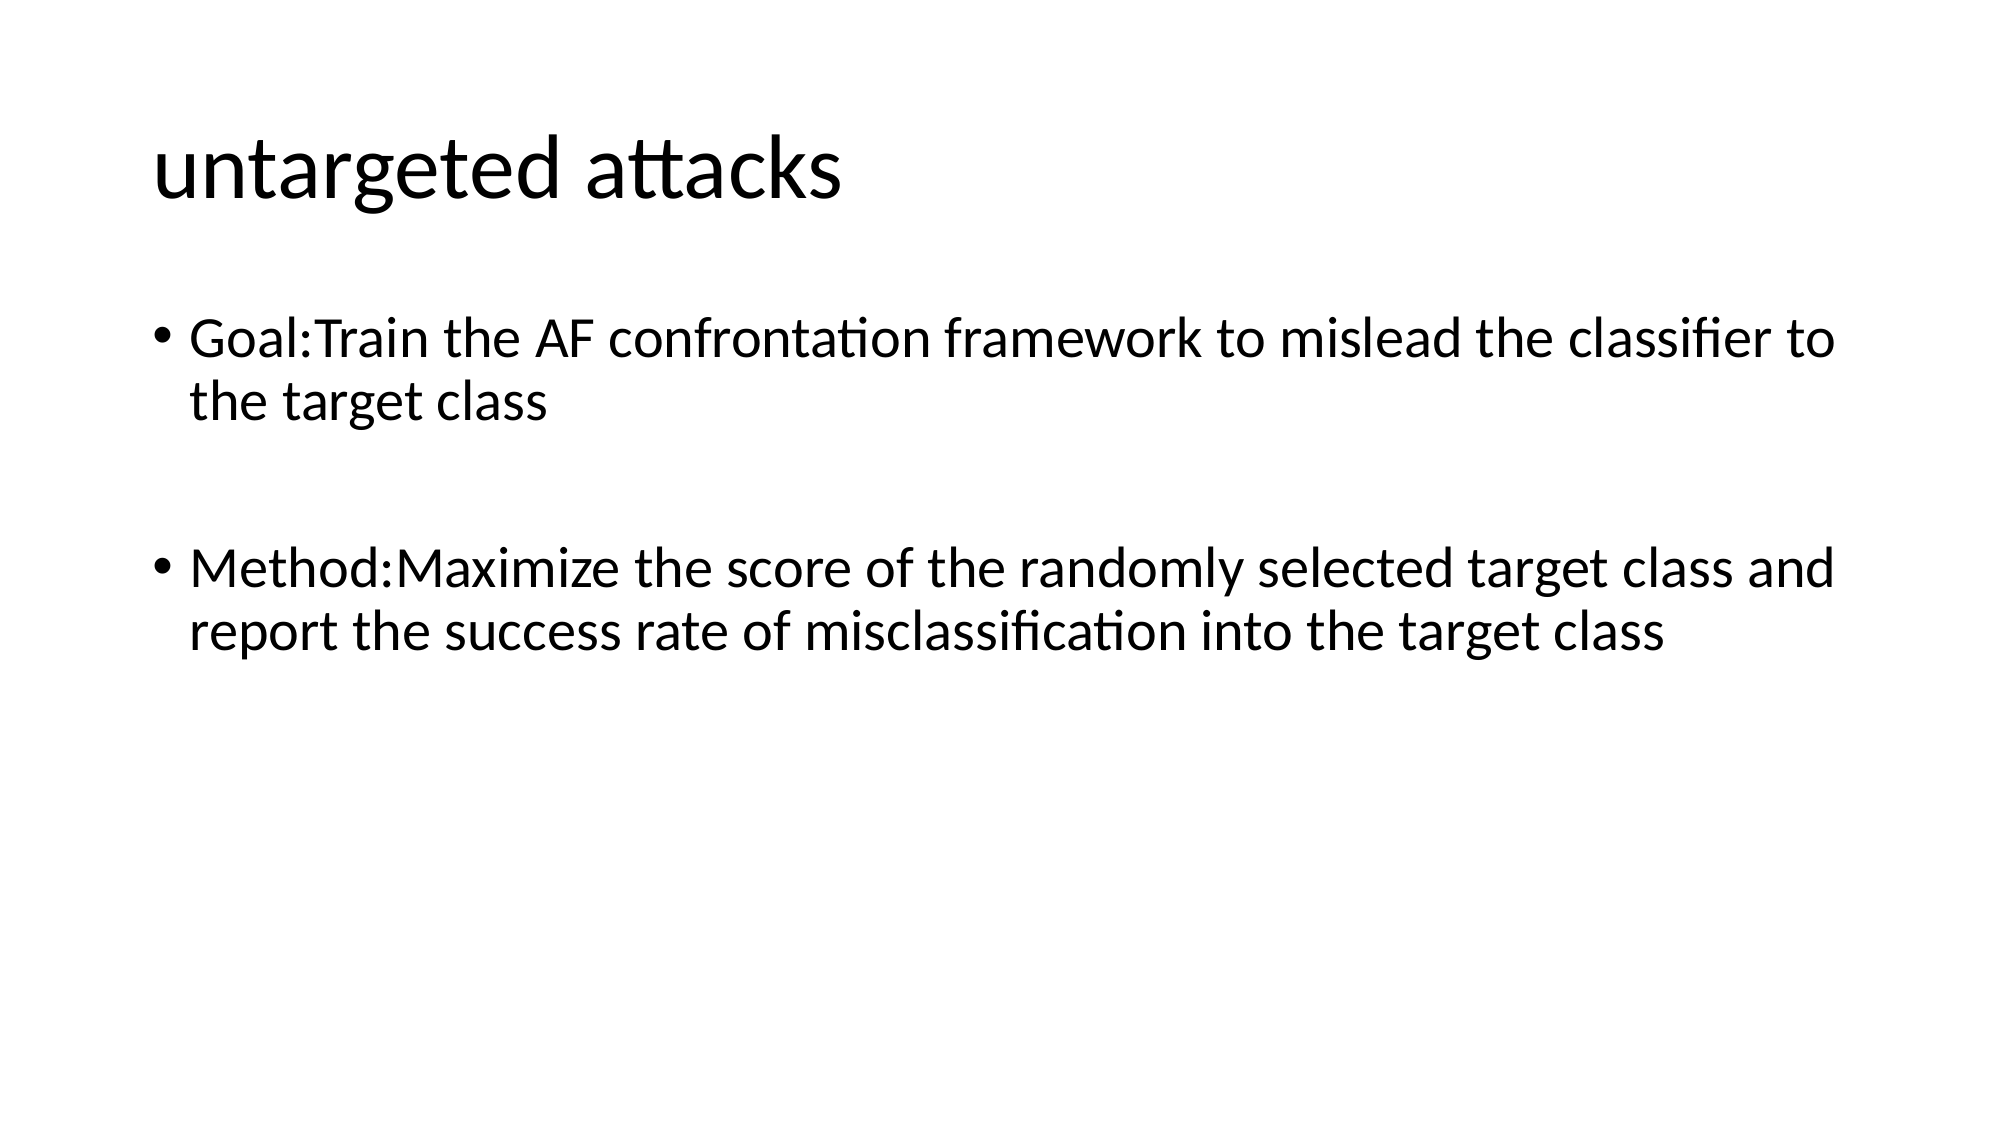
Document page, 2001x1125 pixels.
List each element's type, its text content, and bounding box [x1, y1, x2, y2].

list Goal:Train the AF confrontation framework to mislead the classifier to the target class Method:Maximize the score of the randomly selected target class and report the success rate of misclassification into the target class [137, 299, 1863, 1014]
title untargeted attacks [137, 59, 1863, 278]
